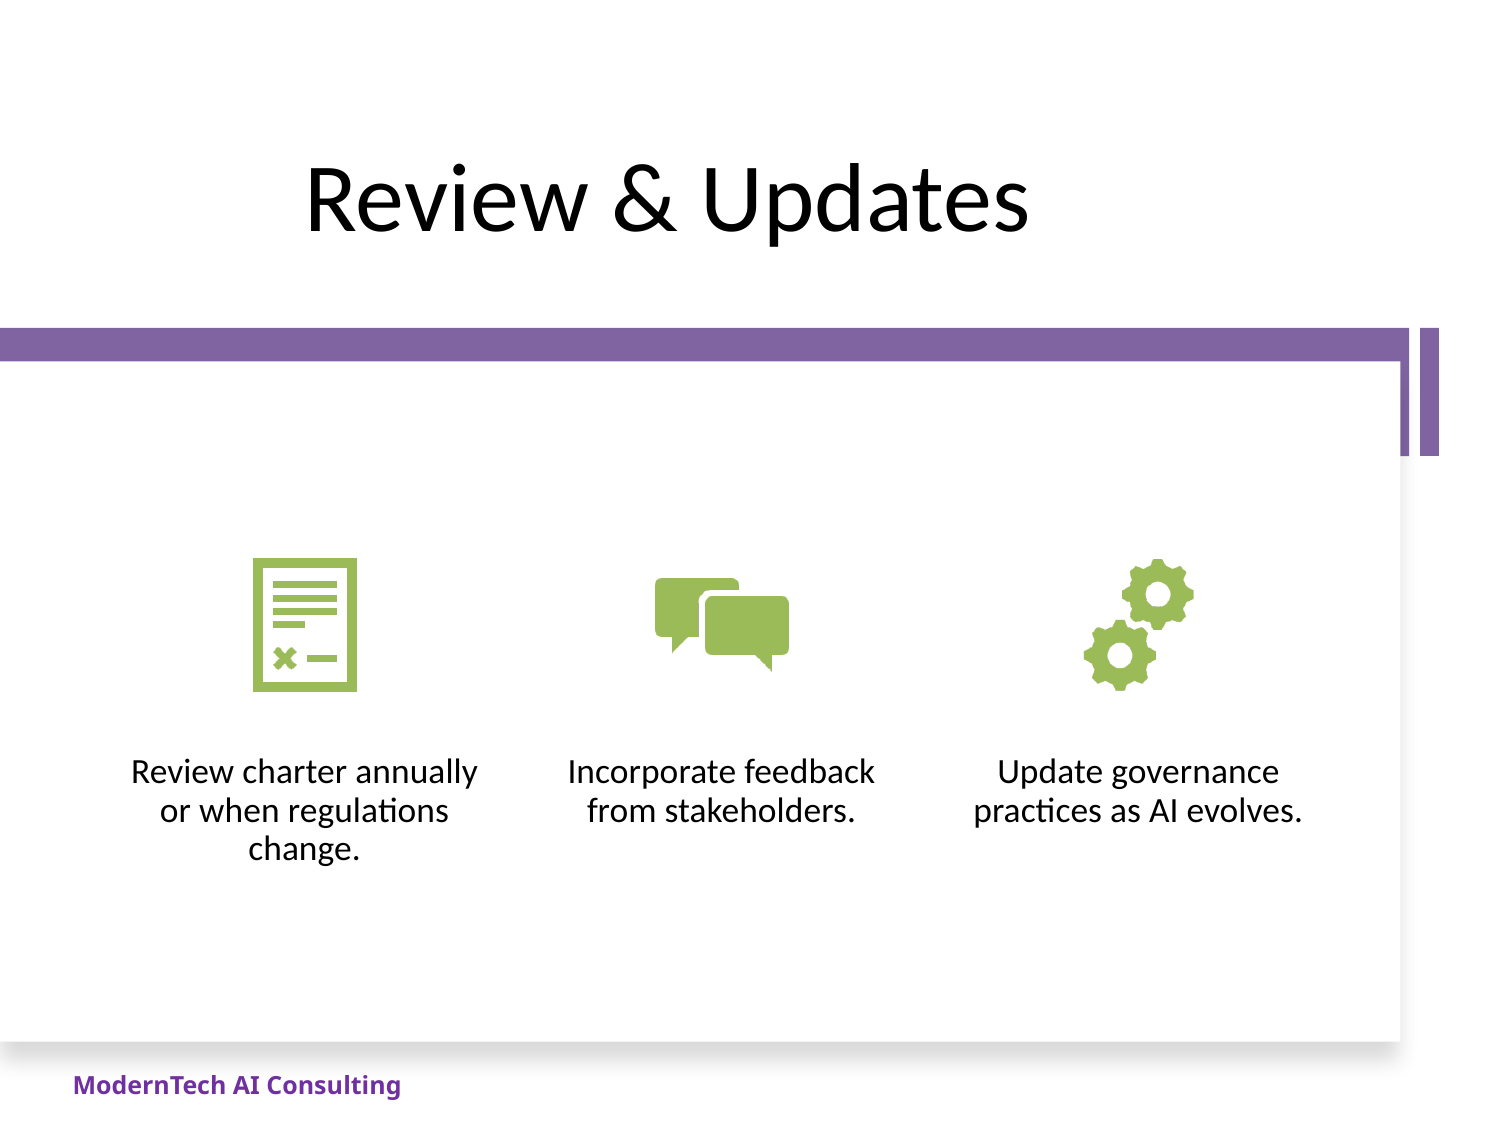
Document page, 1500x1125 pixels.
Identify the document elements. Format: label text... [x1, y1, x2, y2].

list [97, 426, 1346, 991]
title Review & Updates [99, 63, 1236, 259]
